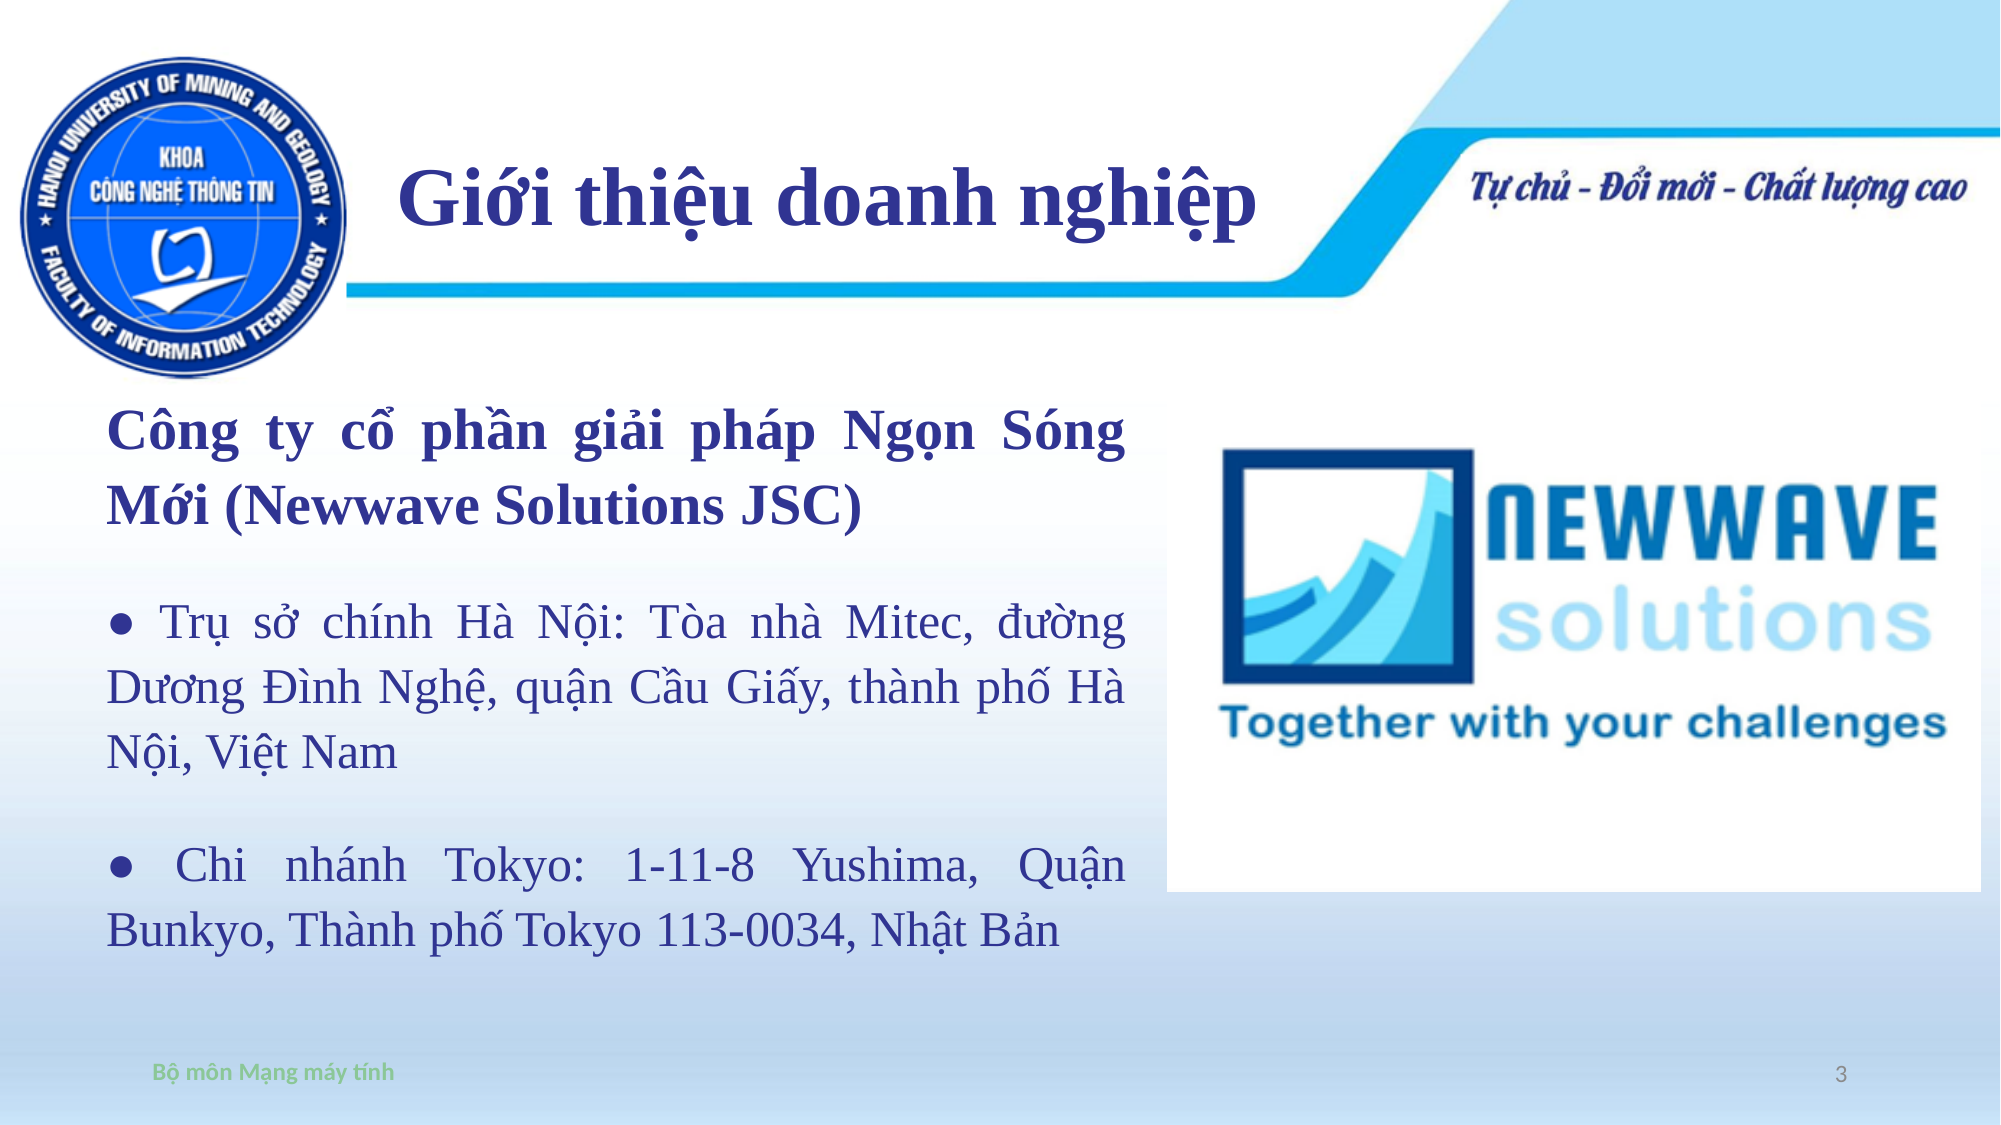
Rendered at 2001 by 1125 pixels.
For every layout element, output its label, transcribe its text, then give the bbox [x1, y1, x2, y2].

list Công ty cổ phần giải pháp Ngọn Sóng Mới (Newwave Solutions JSC) ● Trụ sở chính Hà Nội: Tòa nhà Mitec, đường Dương Đình Nghệ, quận Cầu Giấy, thành phố Hà Nội, Việt Nam ● Chi nhánh Tokyo: 1-11-8 Yushima, Quận Bunkyo, Thành phố Tokyo 113-0034, Nhật Bản [91, 377, 1142, 1014]
title Giới thiệu doanh nghiệp [381, 111, 1369, 285]
slide_number 3 [1412, 1042, 1863, 1103]
slide_number Bộ môn Mạng máy tính [137, 1040, 588, 1100]
picture [0, 0, 2001, 1125]
